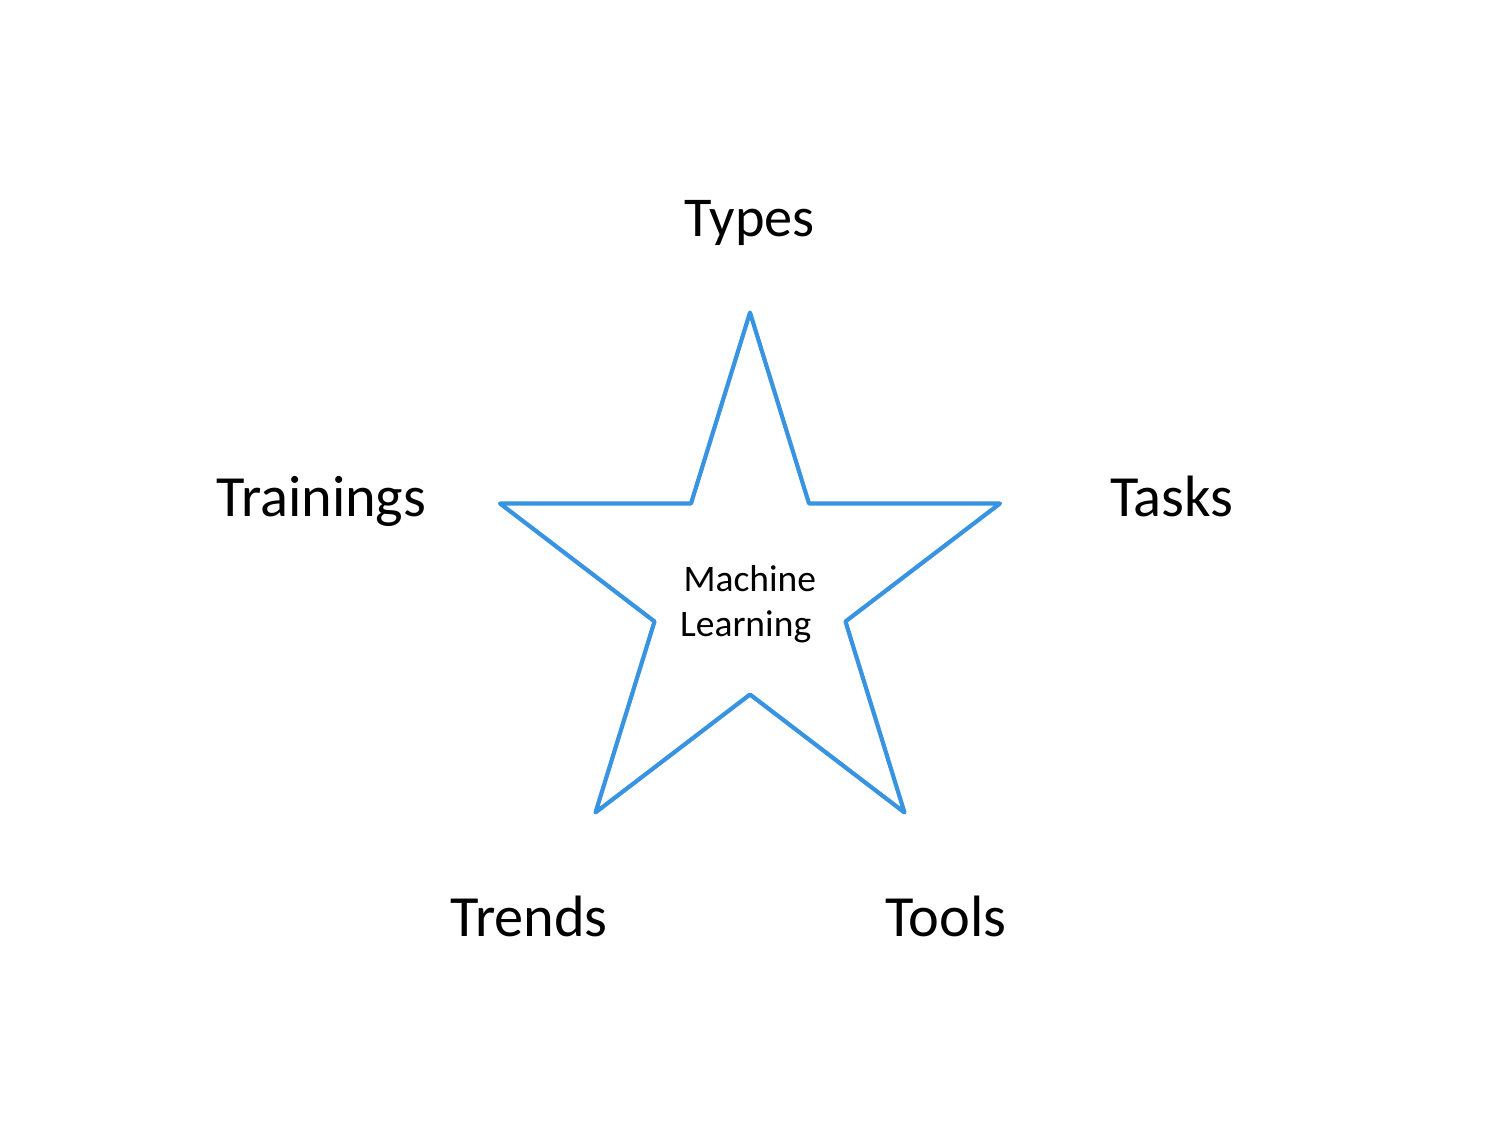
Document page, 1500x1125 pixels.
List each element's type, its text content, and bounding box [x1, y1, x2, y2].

text_box Types [421, 172, 1078, 255]
text_box Machine Learning [542, 312, 958, 813]
text_box Trainings [0, 450, 657, 536]
text_box Tasks [843, 450, 1500, 536]
text_box Tools [858, 870, 1274, 956]
text_box Trends [201, 870, 858, 956]
